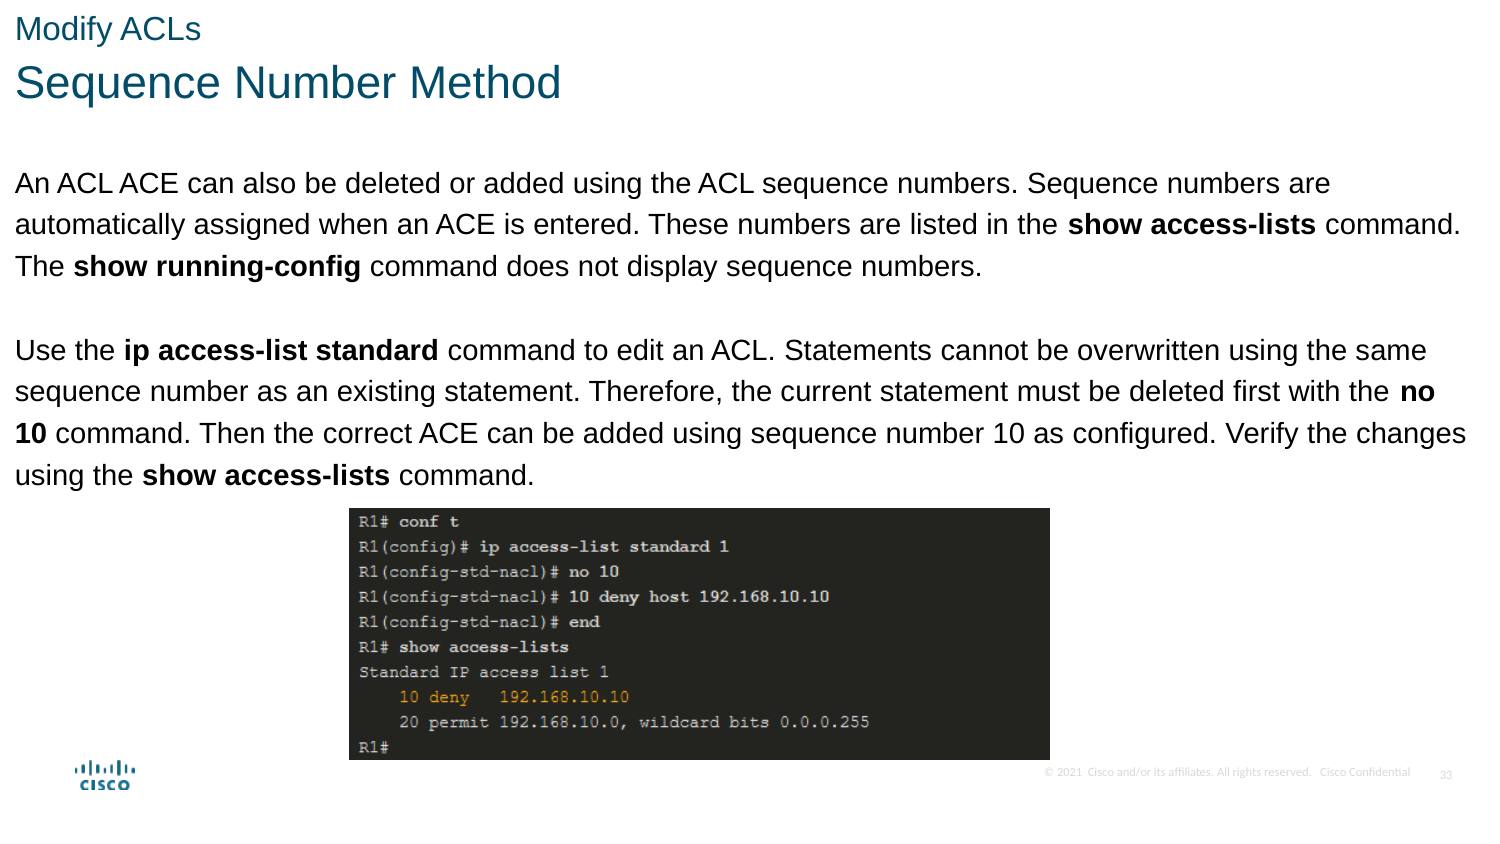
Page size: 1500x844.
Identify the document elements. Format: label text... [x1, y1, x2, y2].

text_box An ACL ACE can also be deleted or added using the ACL sequence numbers. Sequence numbers are automatically assigned when an ACE is entered. These numbers are listed in the show access-lists command. The show running-config command does not display sequence numbers. Use the ip access-list standard command to edit an ACL. Statements cannot be overwritten using the same sequence number as an existing statement. Therefore, the current statement must be deleted first with the no 10 command. Then the correct ACE can be added using sequence number 10 as configured. Verify the changes using the show access-lists command. [0, 150, 1485, 501]
slide_number 33 [1425, 759, 1500, 797]
picture [349, 508, 1050, 760]
list Modify ACLs [0, 0, 1500, 45]
picture [75, 759, 135, 790]
list Sequence Number Method [0, 45, 1500, 195]
